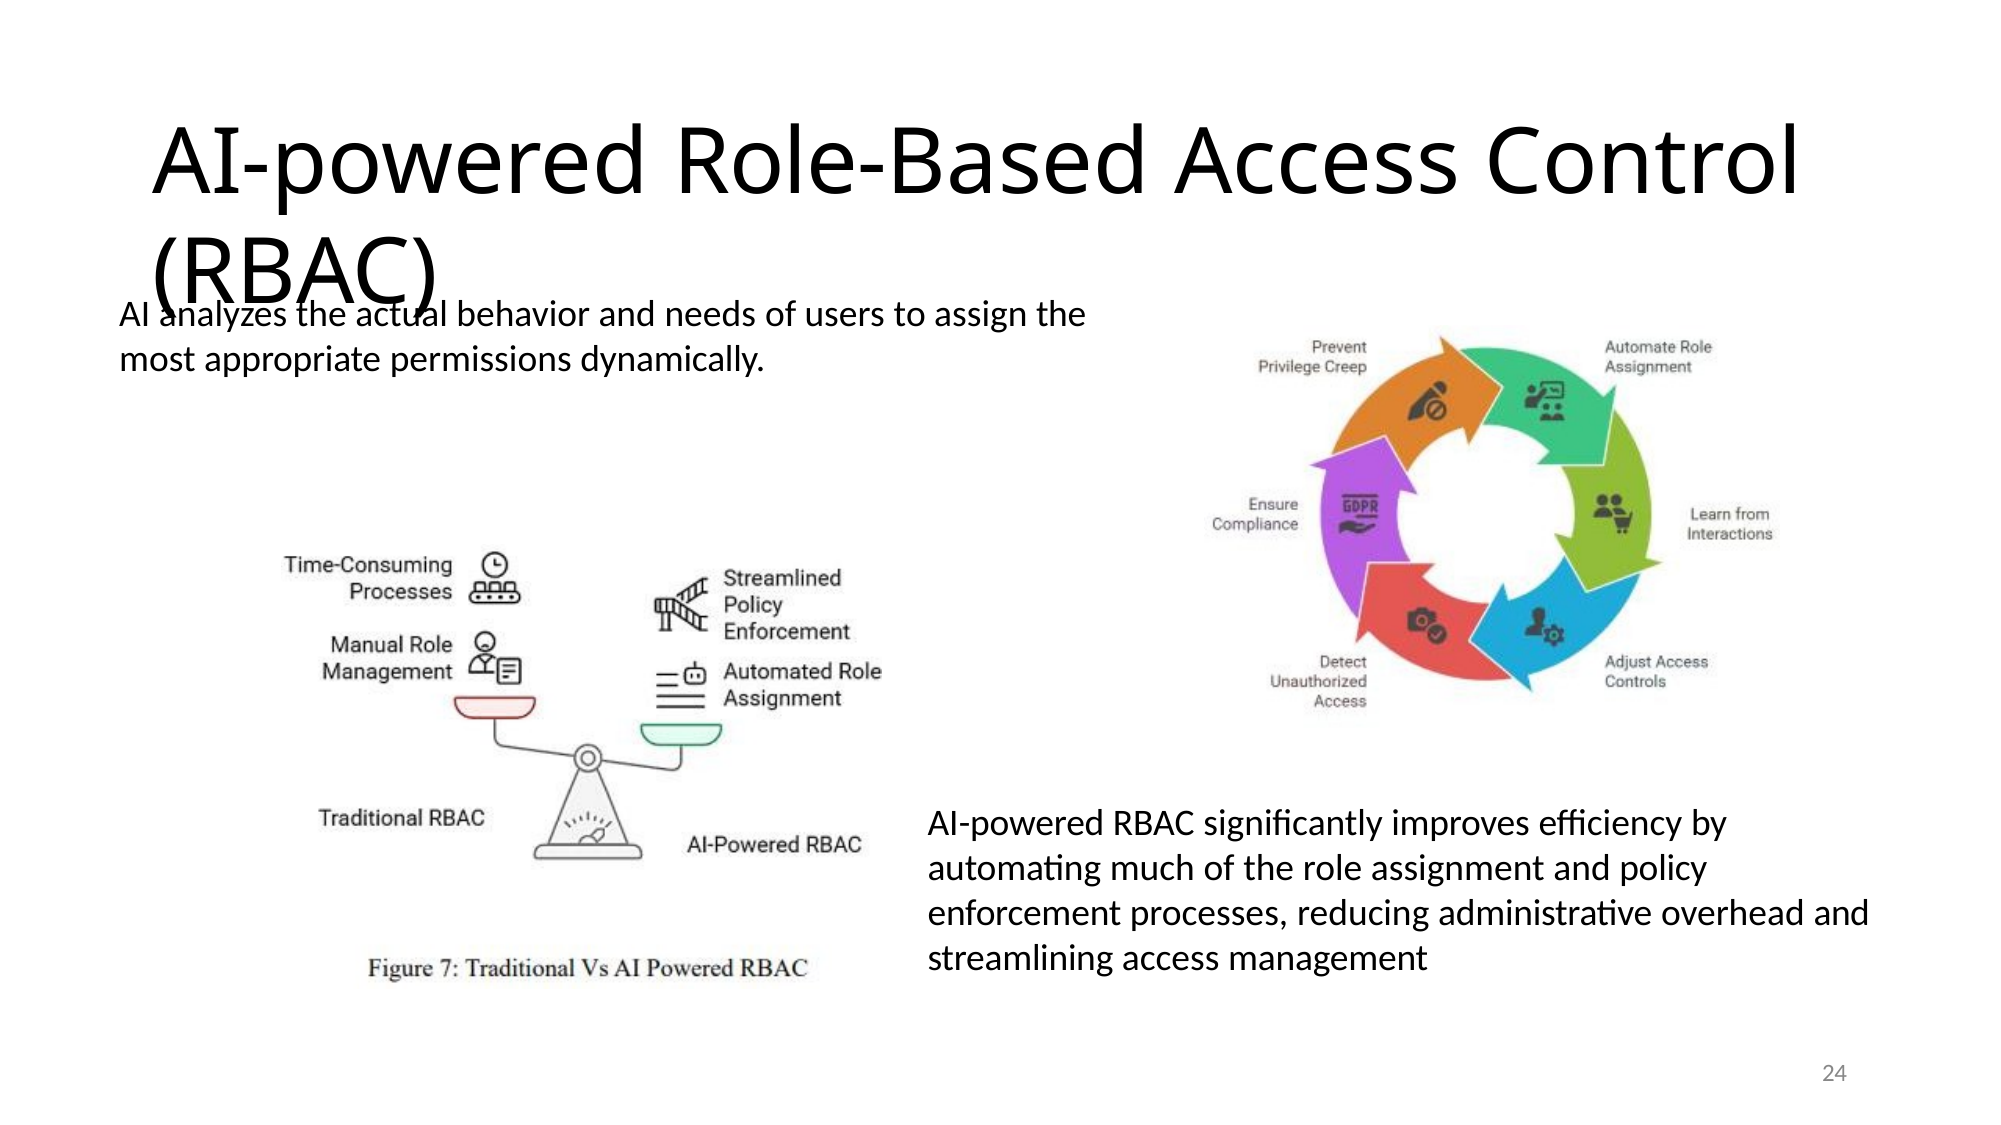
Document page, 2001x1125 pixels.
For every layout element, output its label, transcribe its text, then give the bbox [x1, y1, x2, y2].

title AI-powered Role-Based Access Control (RBAC) [150, 100, 1850, 323]
picture [281, 544, 882, 989]
slide_number 53 [1815, 1060, 1856, 1125]
picture [1204, 325, 1780, 728]
text_box AI-powered RBAC significantly improves efficiency by automating much of the role assignment and policy enforcement processes, reducing administrative overhead and streamlining access management [925, 795, 1880, 978]
text_box AI analyzes the actual behavior and needs of users to assign the most appropriate permissions dynamically. [117, 286, 1092, 380]
